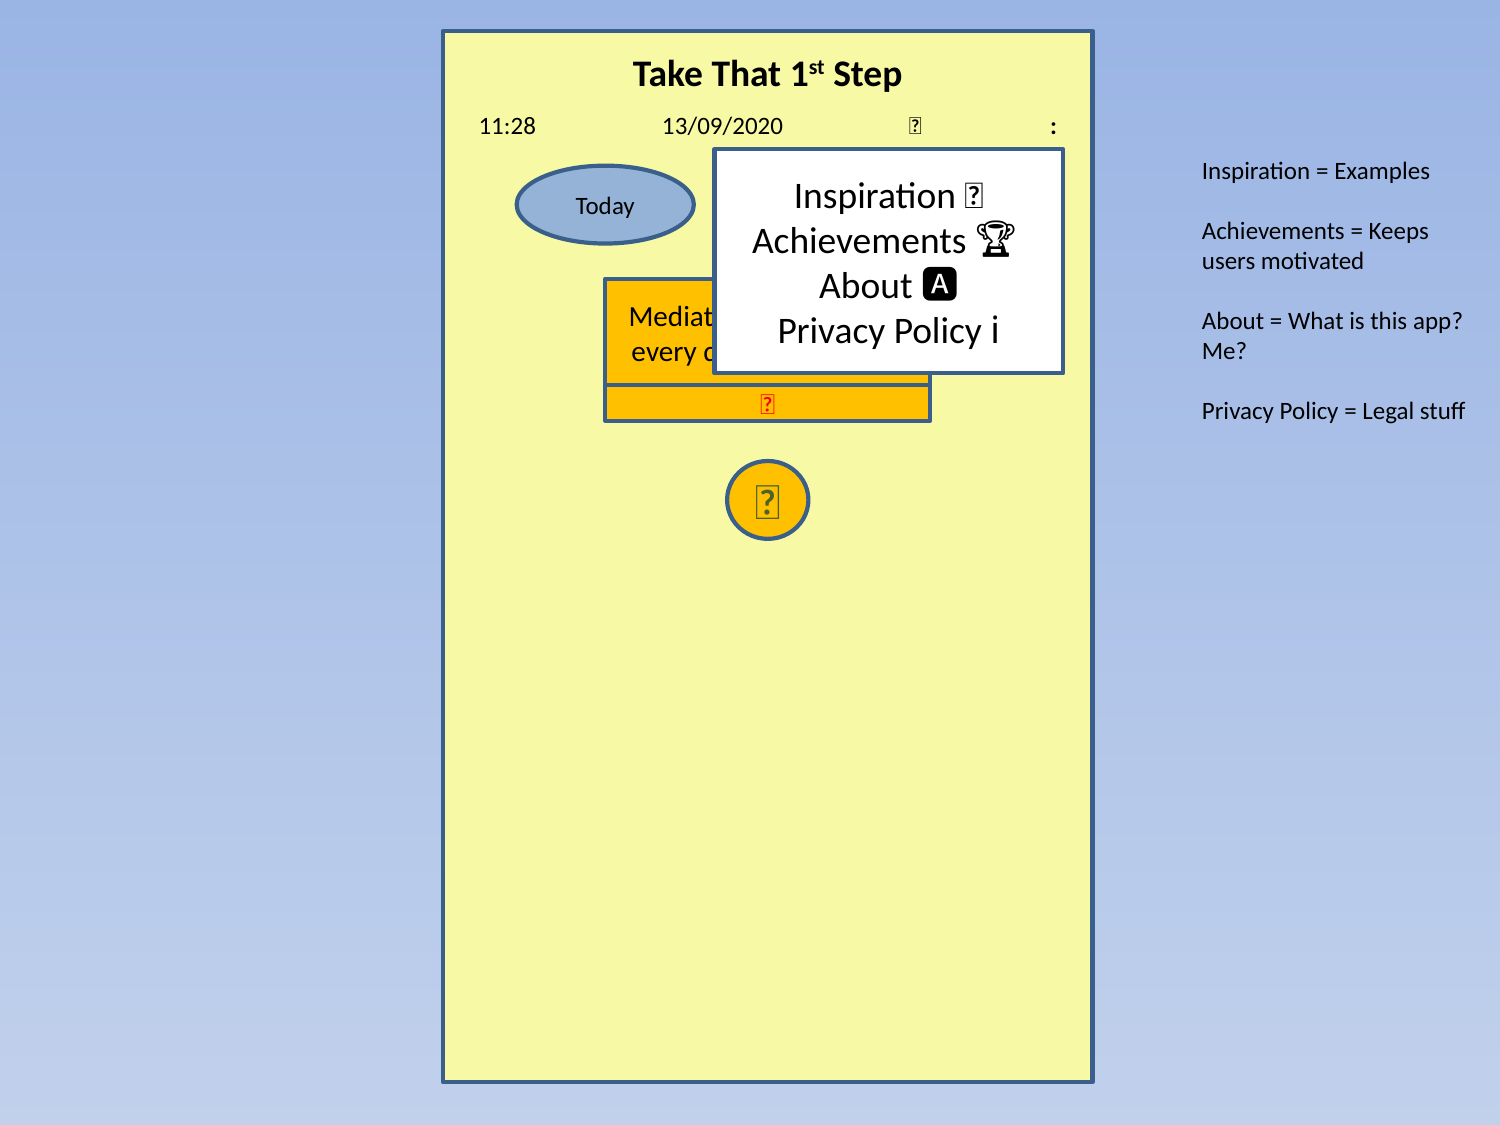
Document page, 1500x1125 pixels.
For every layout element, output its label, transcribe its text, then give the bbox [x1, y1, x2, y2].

text_box Today [514, 163, 696, 246]
text_box ➕ [724, 458, 811, 541]
text_box Inspiration 💭 Achievements 🏆 About 🅰 Privacy Policy ℹ [712, 147, 1065, 375]
text_box ❌ [603, 383, 932, 423]
text_box Inspiration = Examples Achievements = Keeps users motivated About = What is this app? Me? Privacy Policy = Legal stuff [1187, 147, 1483, 432]
text_box Mediate for 10 minutes every day (12 days left) [603, 277, 932, 383]
text_box Take That 1st Step [442, 41, 1093, 101]
text_box [441, 29, 1095, 1084]
text_box 11:28 13/09/2020 📅 : [442, 101, 1093, 147]
